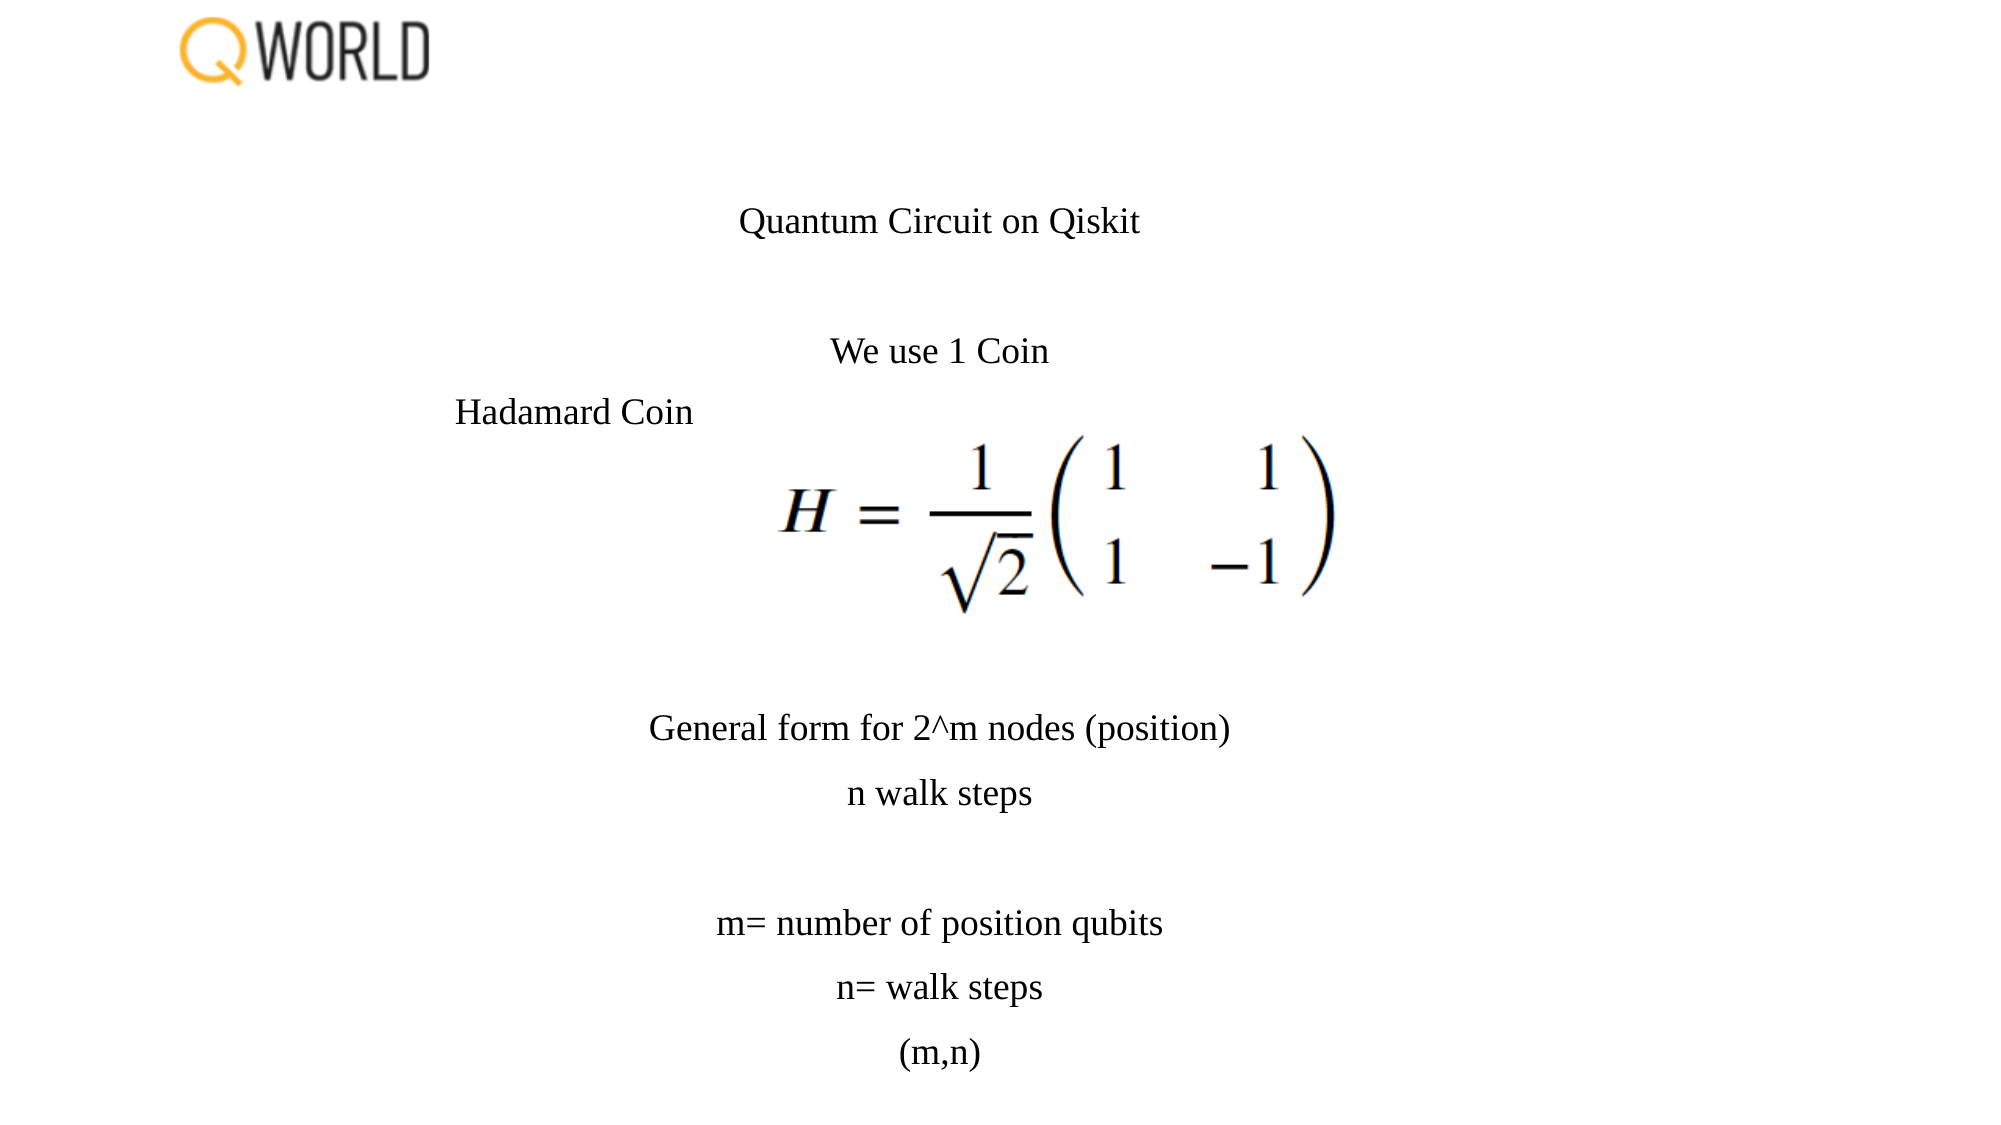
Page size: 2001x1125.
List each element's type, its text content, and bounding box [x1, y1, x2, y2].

text_box Quantum Circuit on Qiskit We use 1 Coin Hadamard Coin [440, 185, 1440, 440]
picture [725, 375, 1398, 653]
picture [0, 0, 1085, 104]
text_box General form for 2^m nodes (position) n walk steps m= number of position qubits n= walk steps (m,n) [440, 692, 1440, 1080]
